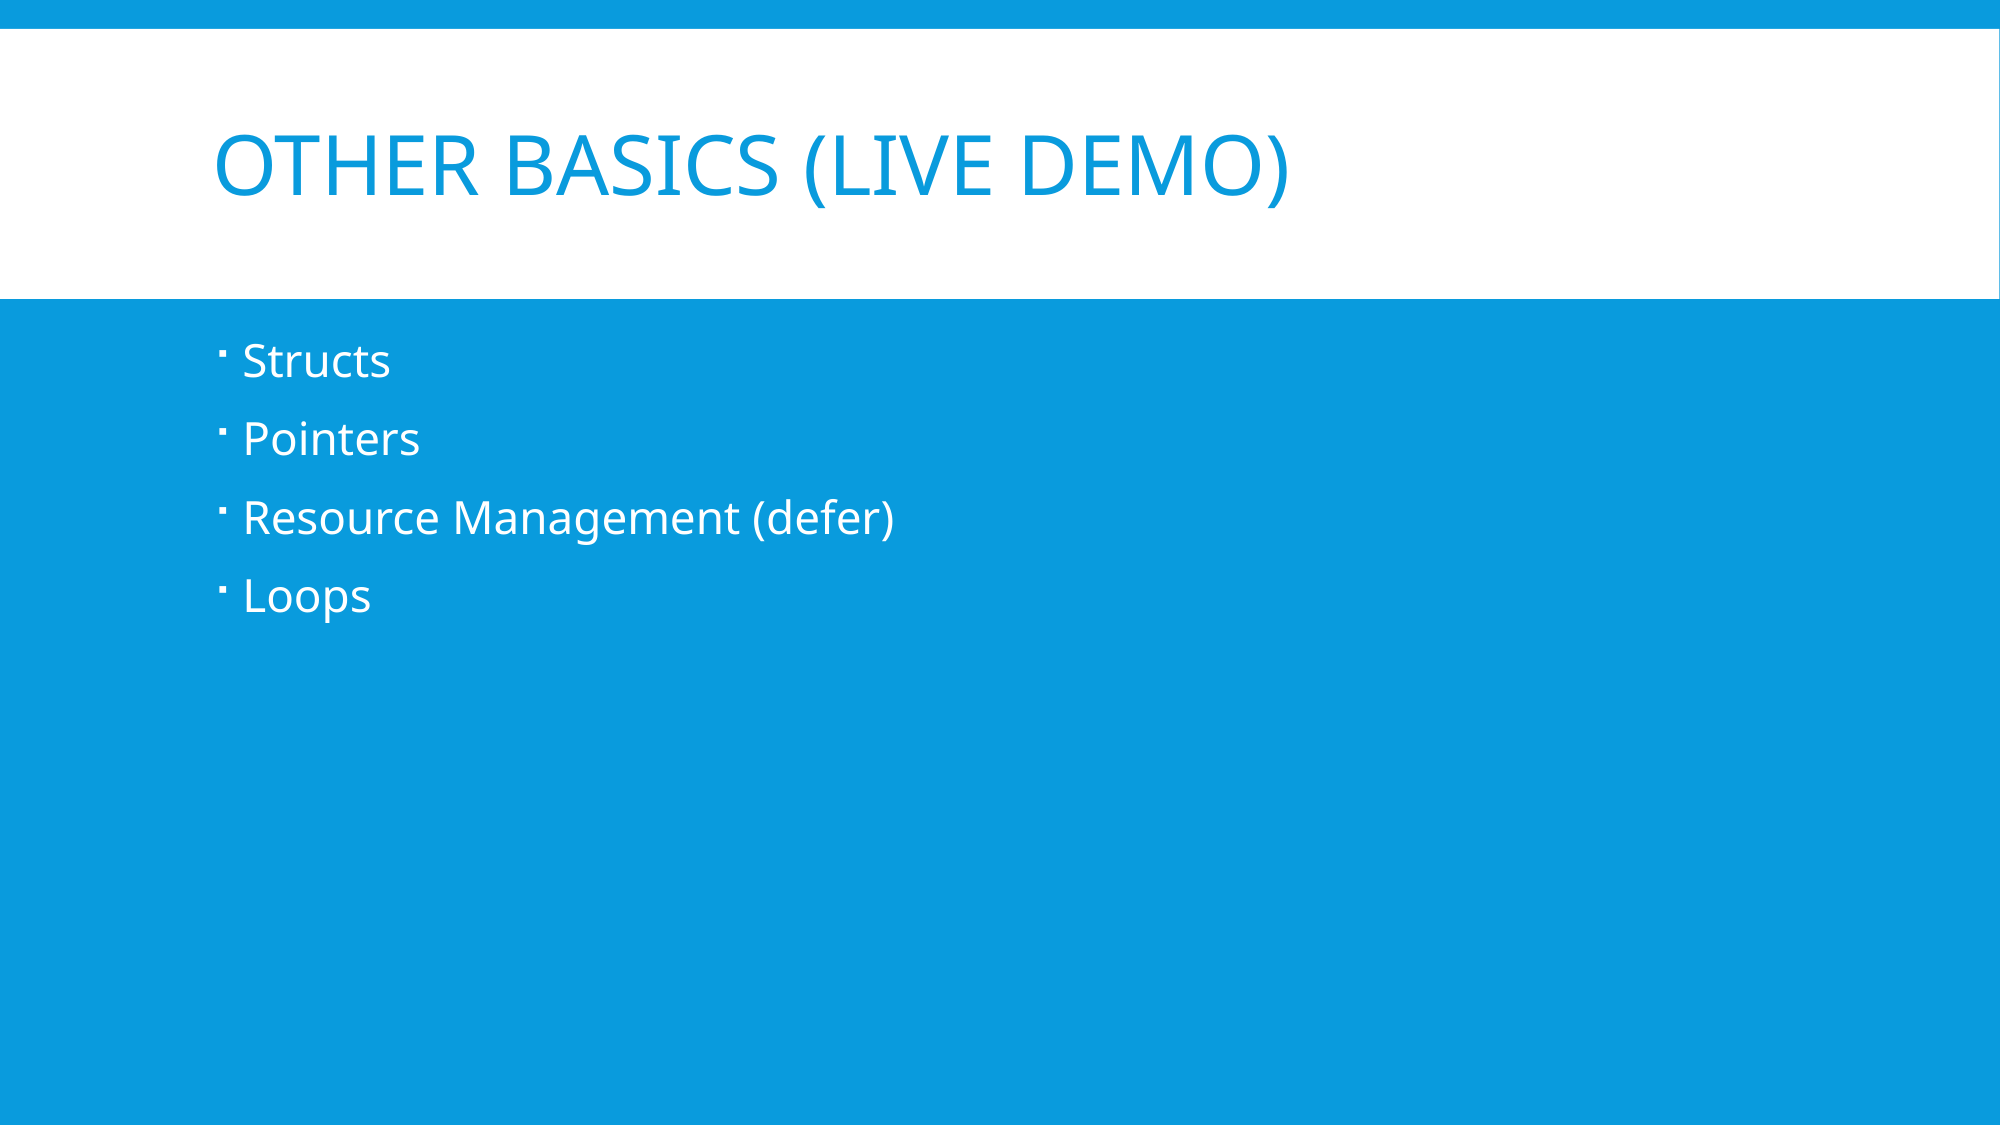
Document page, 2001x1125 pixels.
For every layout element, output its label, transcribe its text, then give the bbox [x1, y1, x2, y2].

title Other Basics (LIVE DEMO) [197, 46, 1803, 295]
list Structs Pointers Resource Management (defer) Loops [197, 329, 1803, 1020]
